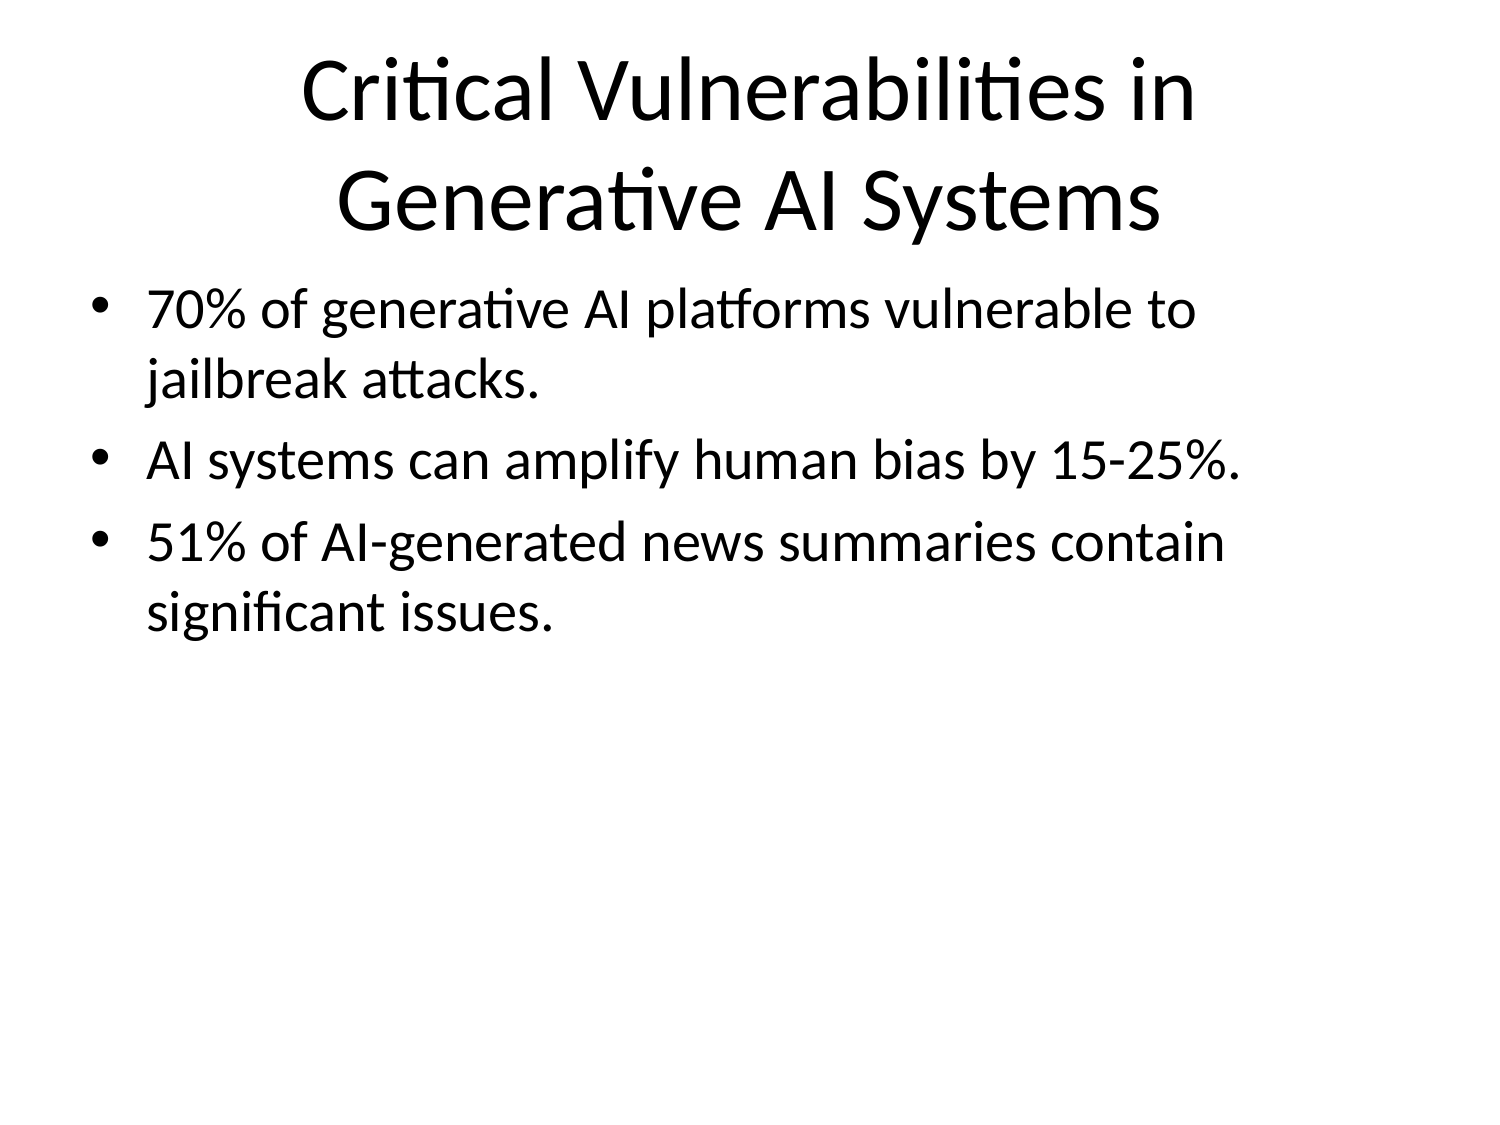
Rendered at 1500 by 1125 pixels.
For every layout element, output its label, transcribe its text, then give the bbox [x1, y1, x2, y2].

title Critical Vulnerabilities in Generative AI Systems [75, 45, 1425, 233]
list 70% of generative AI platforms vulnerable to jailbreak attacks. AI systems can amplify human bias by 15-25%. 51% of AI-generated news summaries contain significant issues. [75, 262, 1425, 1005]
